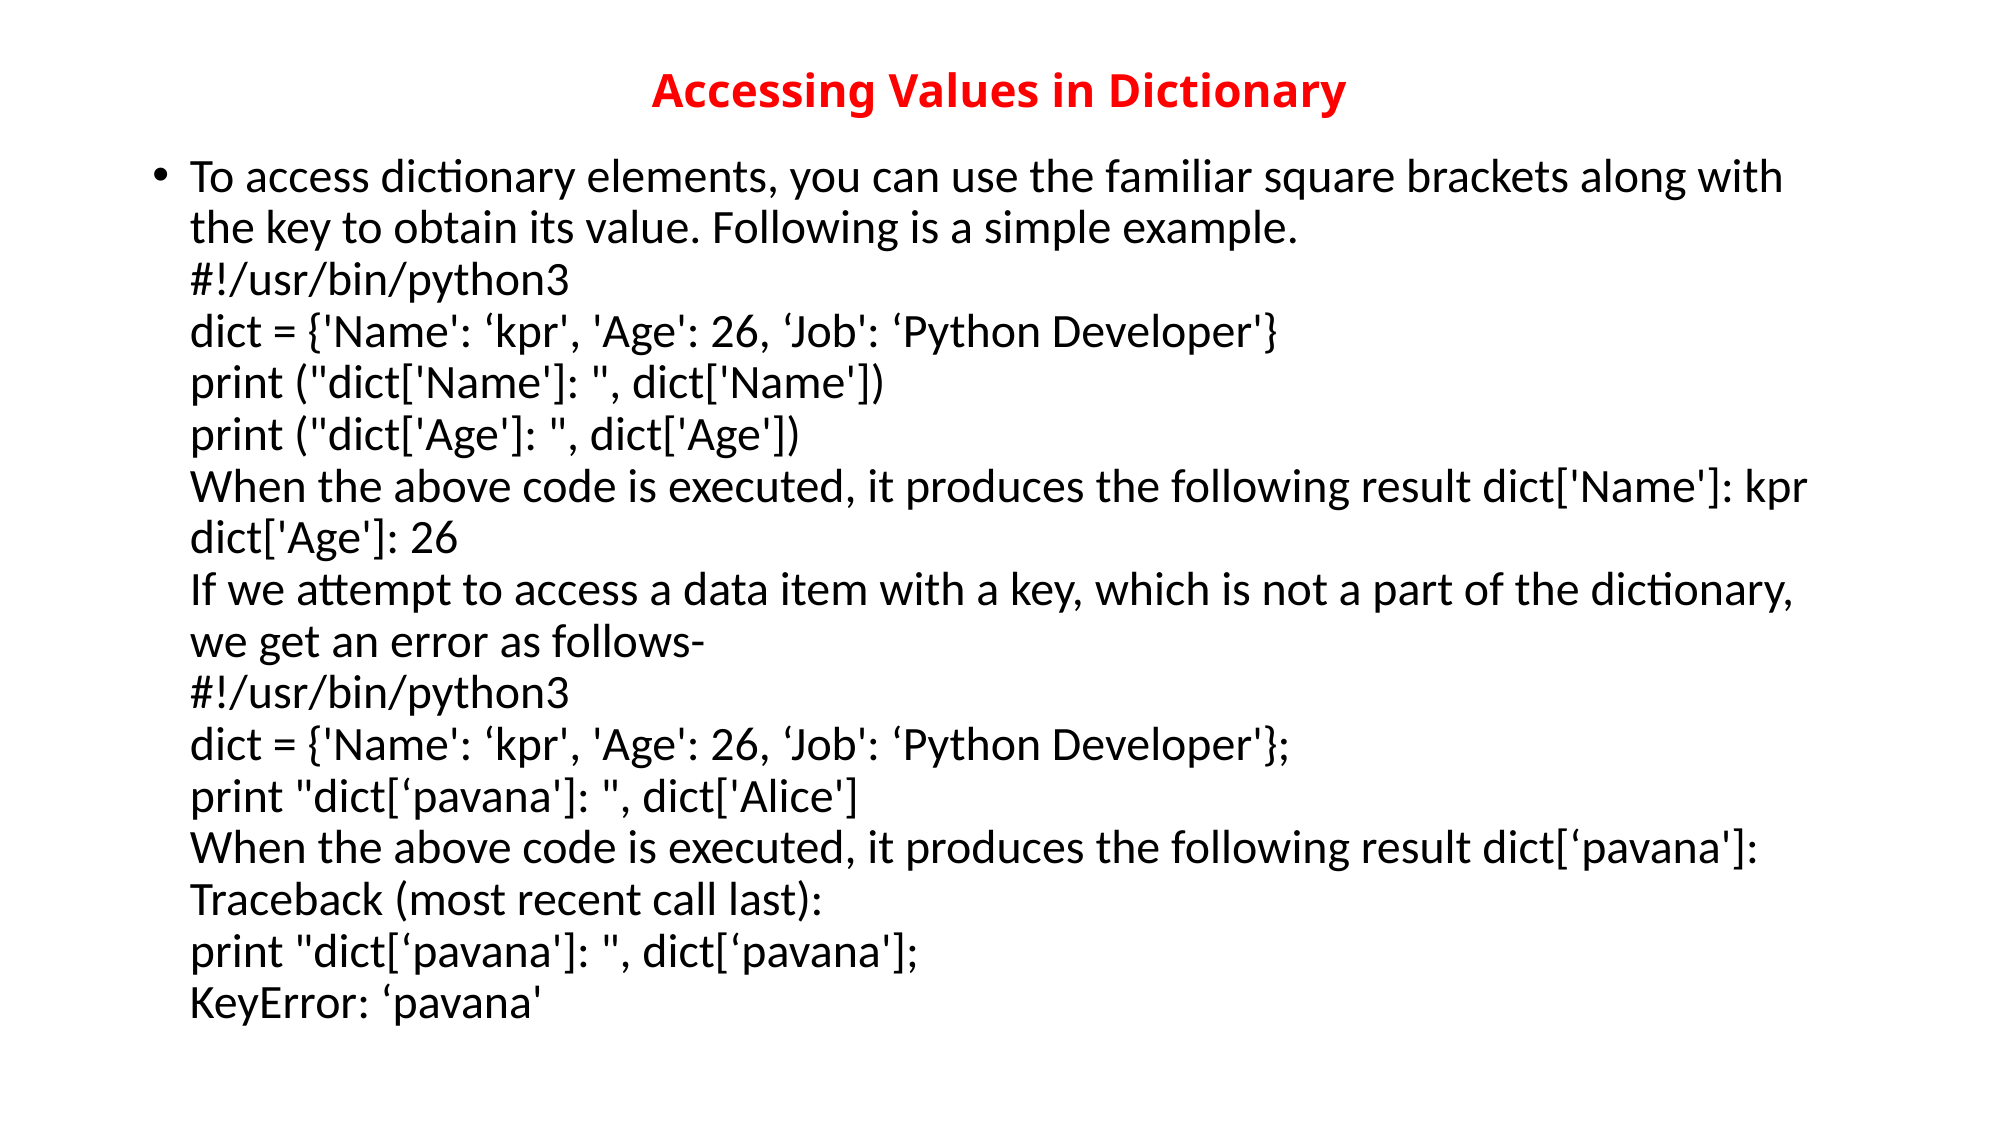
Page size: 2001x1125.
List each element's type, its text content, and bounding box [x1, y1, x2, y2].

list To access dictionary elements, you can use the familiar square brackets along with the key to obtain its value. Following is a simple example. #!/usr/bin/python3 dict = {'Name': ‘kpr', 'Age': 26, ‘Job': ‘Python Developer'} print ("dict['Name']: ", dict['Name']) print ("dict['Age']: ", dict['Age']) When the above code is executed, it produces the following result dict['Name']: kpr dict['Age']: 26 If we attempt to access a data item with a key, which is not a part of the dictionary, we get an error as follows- #!/usr/bin/python3 dict = {'Name': ‘kpr', 'Age': 26, ‘Job': ‘Python Developer'}; print "dict[‘pavana']: ", dict['Alice'] When the above code is executed, it produces the following result dict[‘pavana']: Traceback (most recent call last): print "dict[‘pavana']: ", dict[‘pavana']; KeyError: ‘pavana' [137, 143, 1863, 1082]
title Accessing Values in Dictionary [137, 59, 1863, 143]
